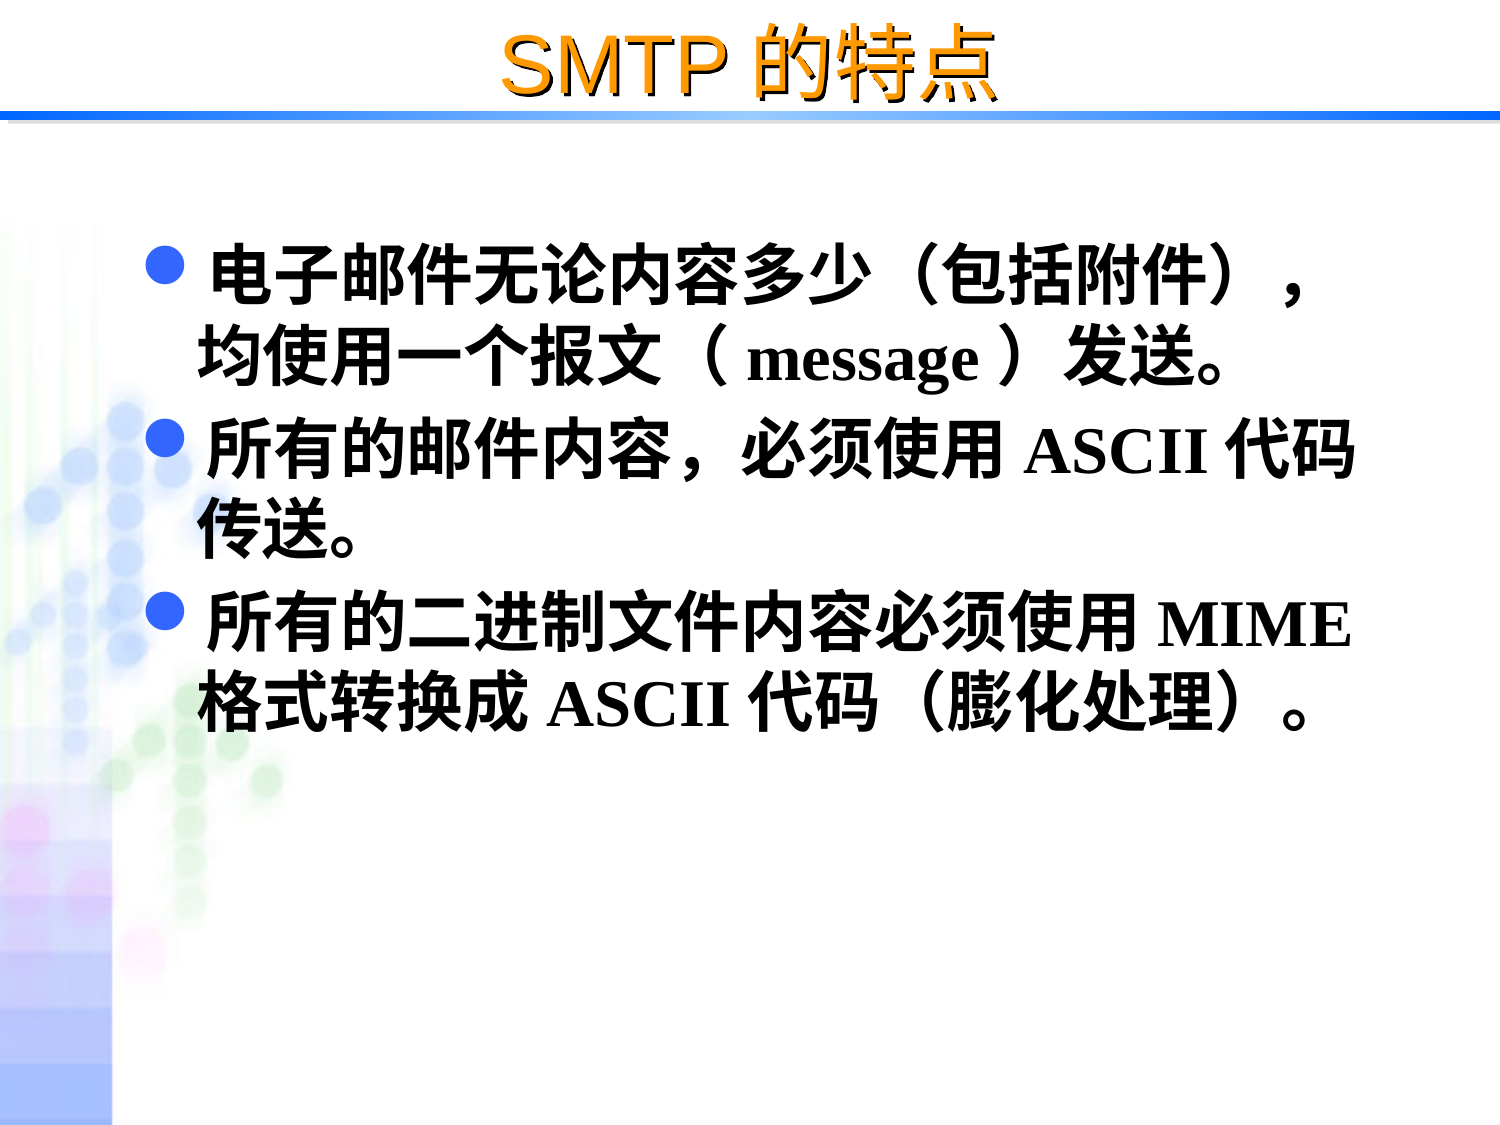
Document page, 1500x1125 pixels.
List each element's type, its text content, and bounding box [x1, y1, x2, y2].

picture [0, 119, 1500, 1125]
title SMTP的特点 [117, 1, 1381, 120]
list 电子邮件无论内容多少（包括附件），均使用一个报文（message）发送。 所有的邮件内容，必须使用ASCII代码传送。 所有的二进制文件内容必须使用MIME格式转换成ASCII代码（膨化处理）。 [124, 225, 1401, 901]
picture [0, 0, 1500, 112]
